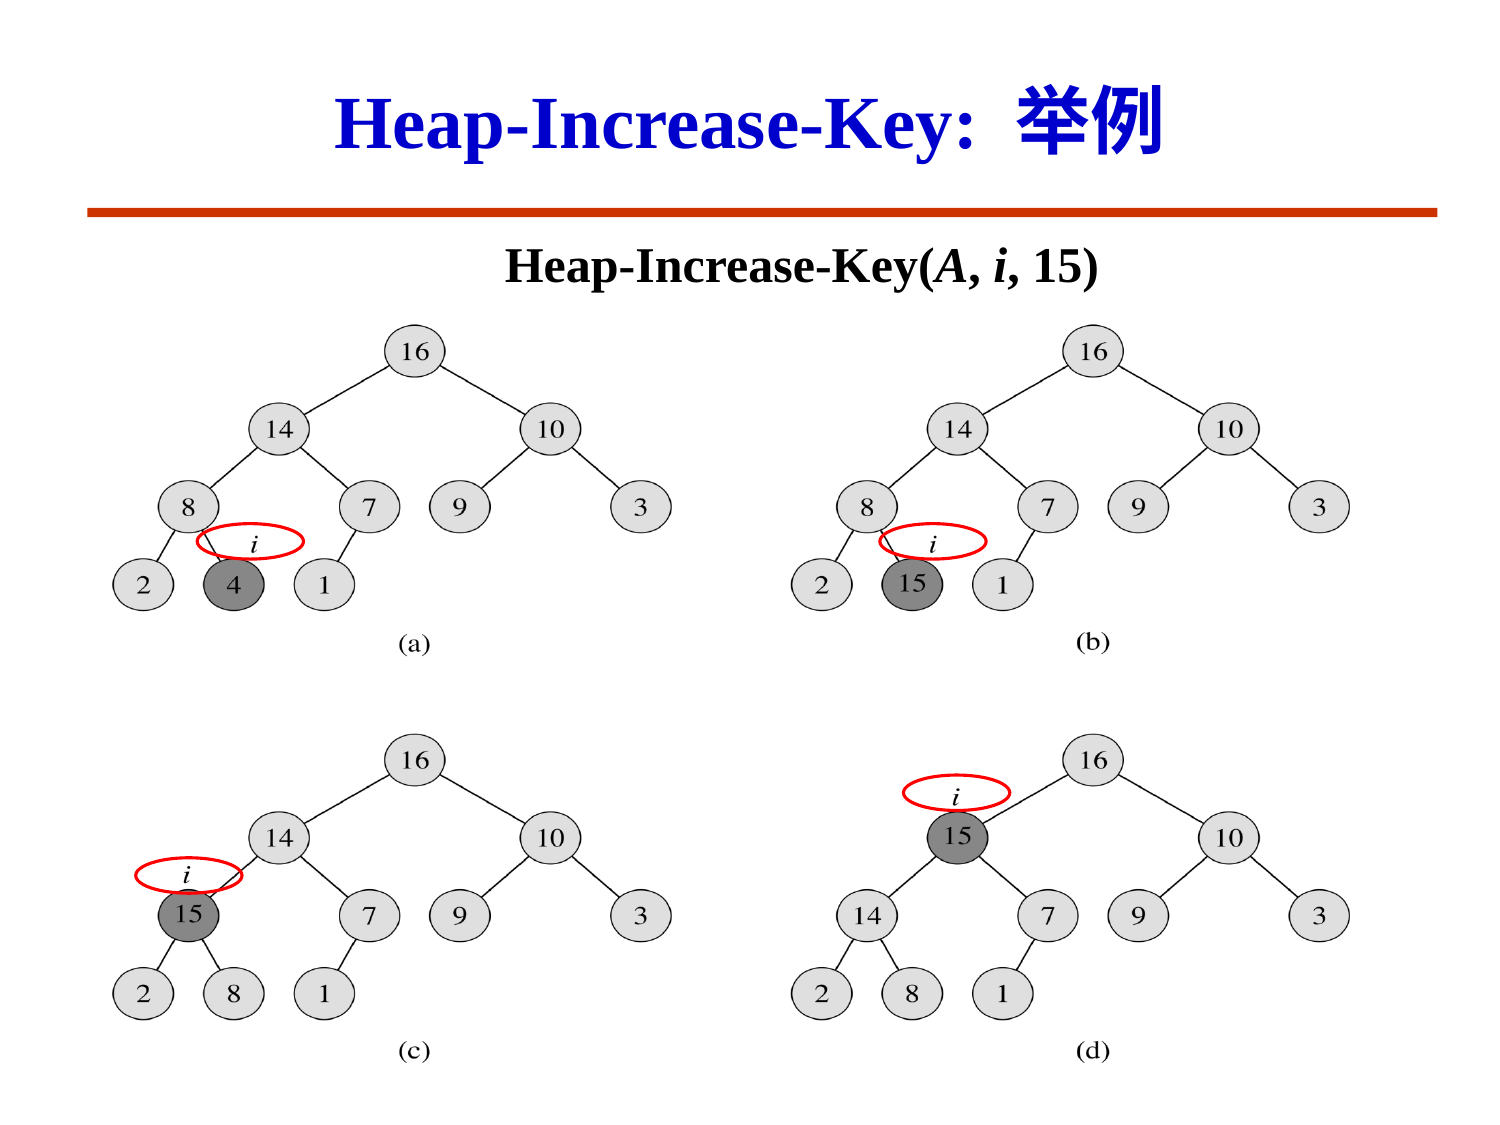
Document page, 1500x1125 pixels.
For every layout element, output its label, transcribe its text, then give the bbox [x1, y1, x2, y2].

title Heap-Increase-Key: 举例 [112, 37, 1388, 200]
text_box Heap-Increase-Key(A, i, 15) [490, 225, 1115, 301]
picture [112, 324, 1351, 1063]
